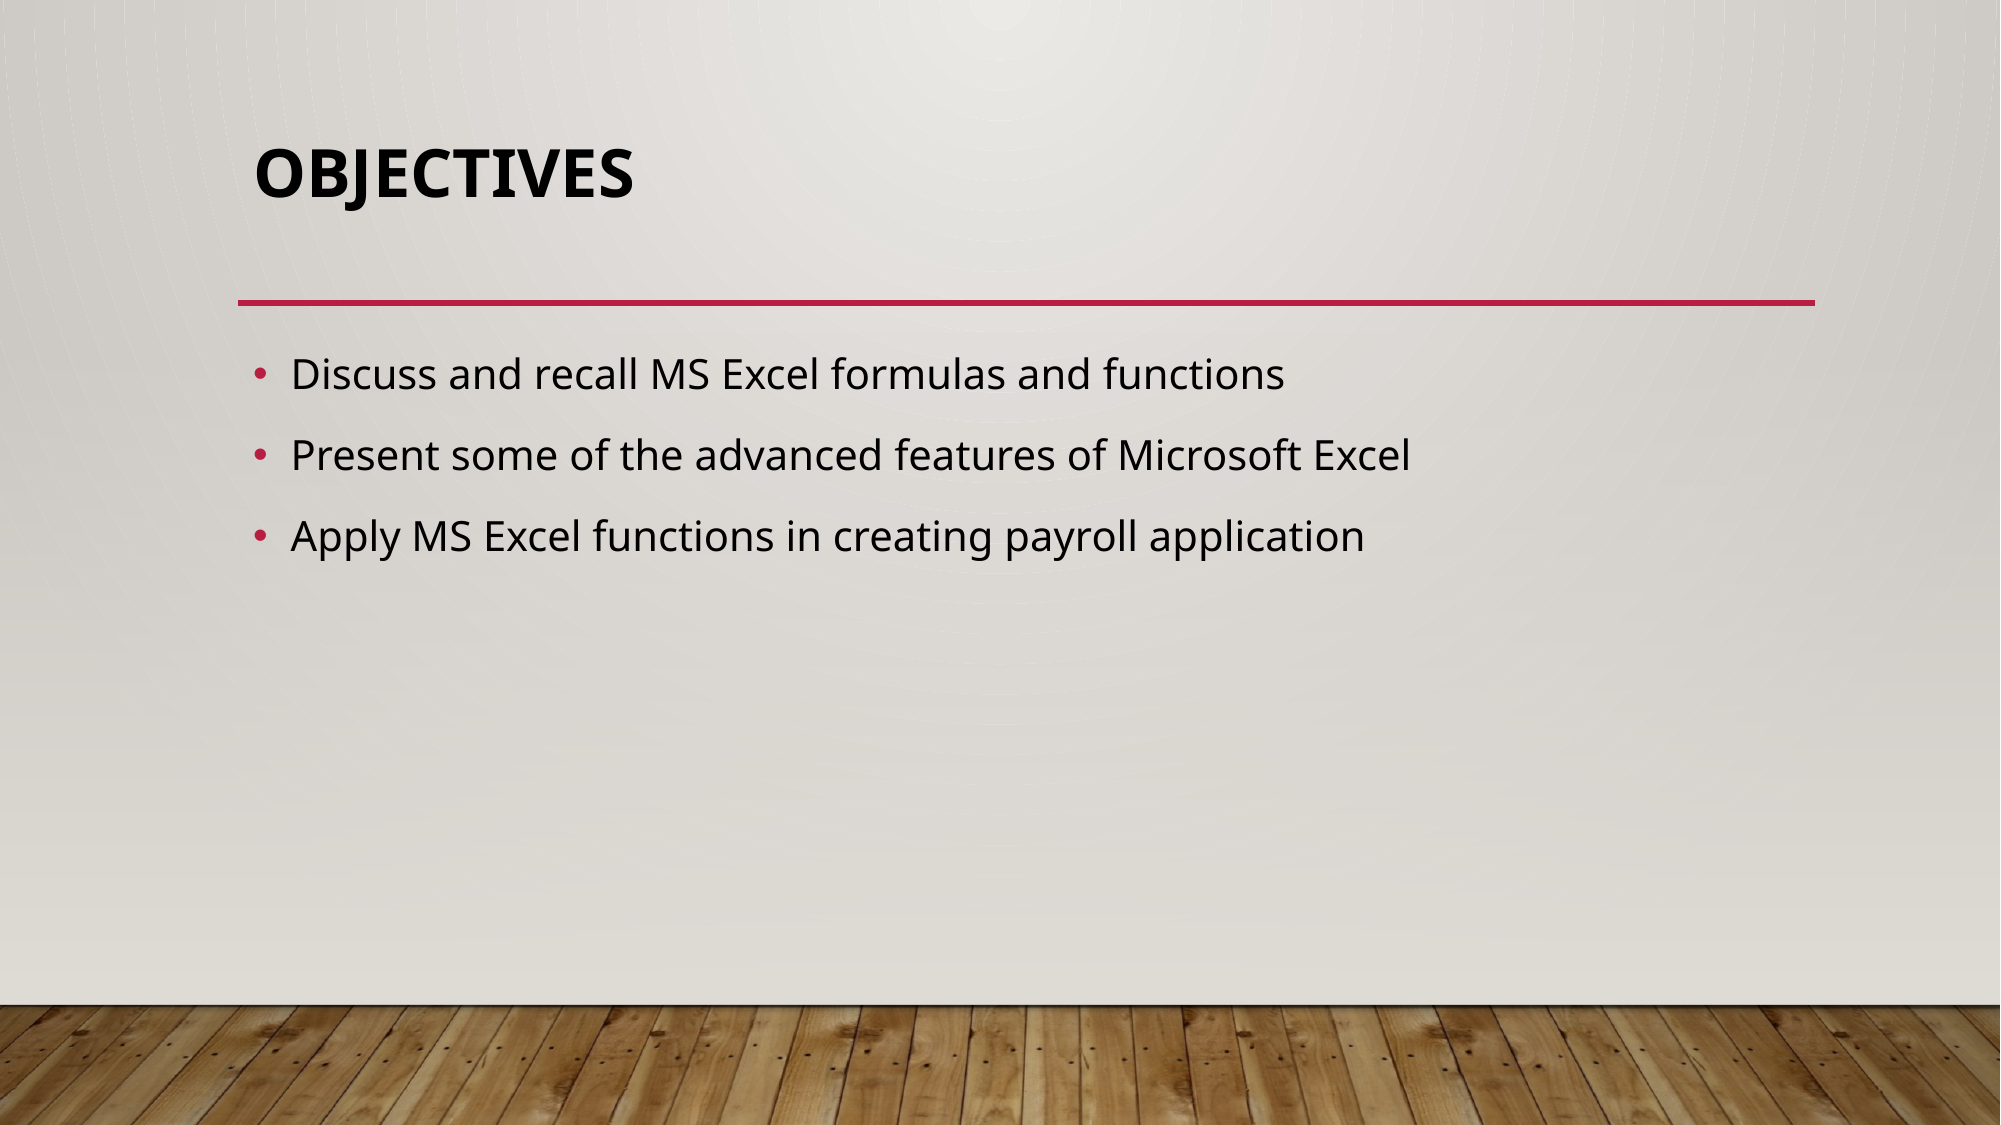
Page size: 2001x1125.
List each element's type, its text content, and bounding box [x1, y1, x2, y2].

picture [0, 1005, 2000, 1125]
title Objectives [238, 131, 1814, 305]
list Discuss and recall MS Excel formulas and functions Present some of the advanced features of Microsoft Excel Apply MS Excel functions in creating payroll application [238, 330, 1814, 897]
